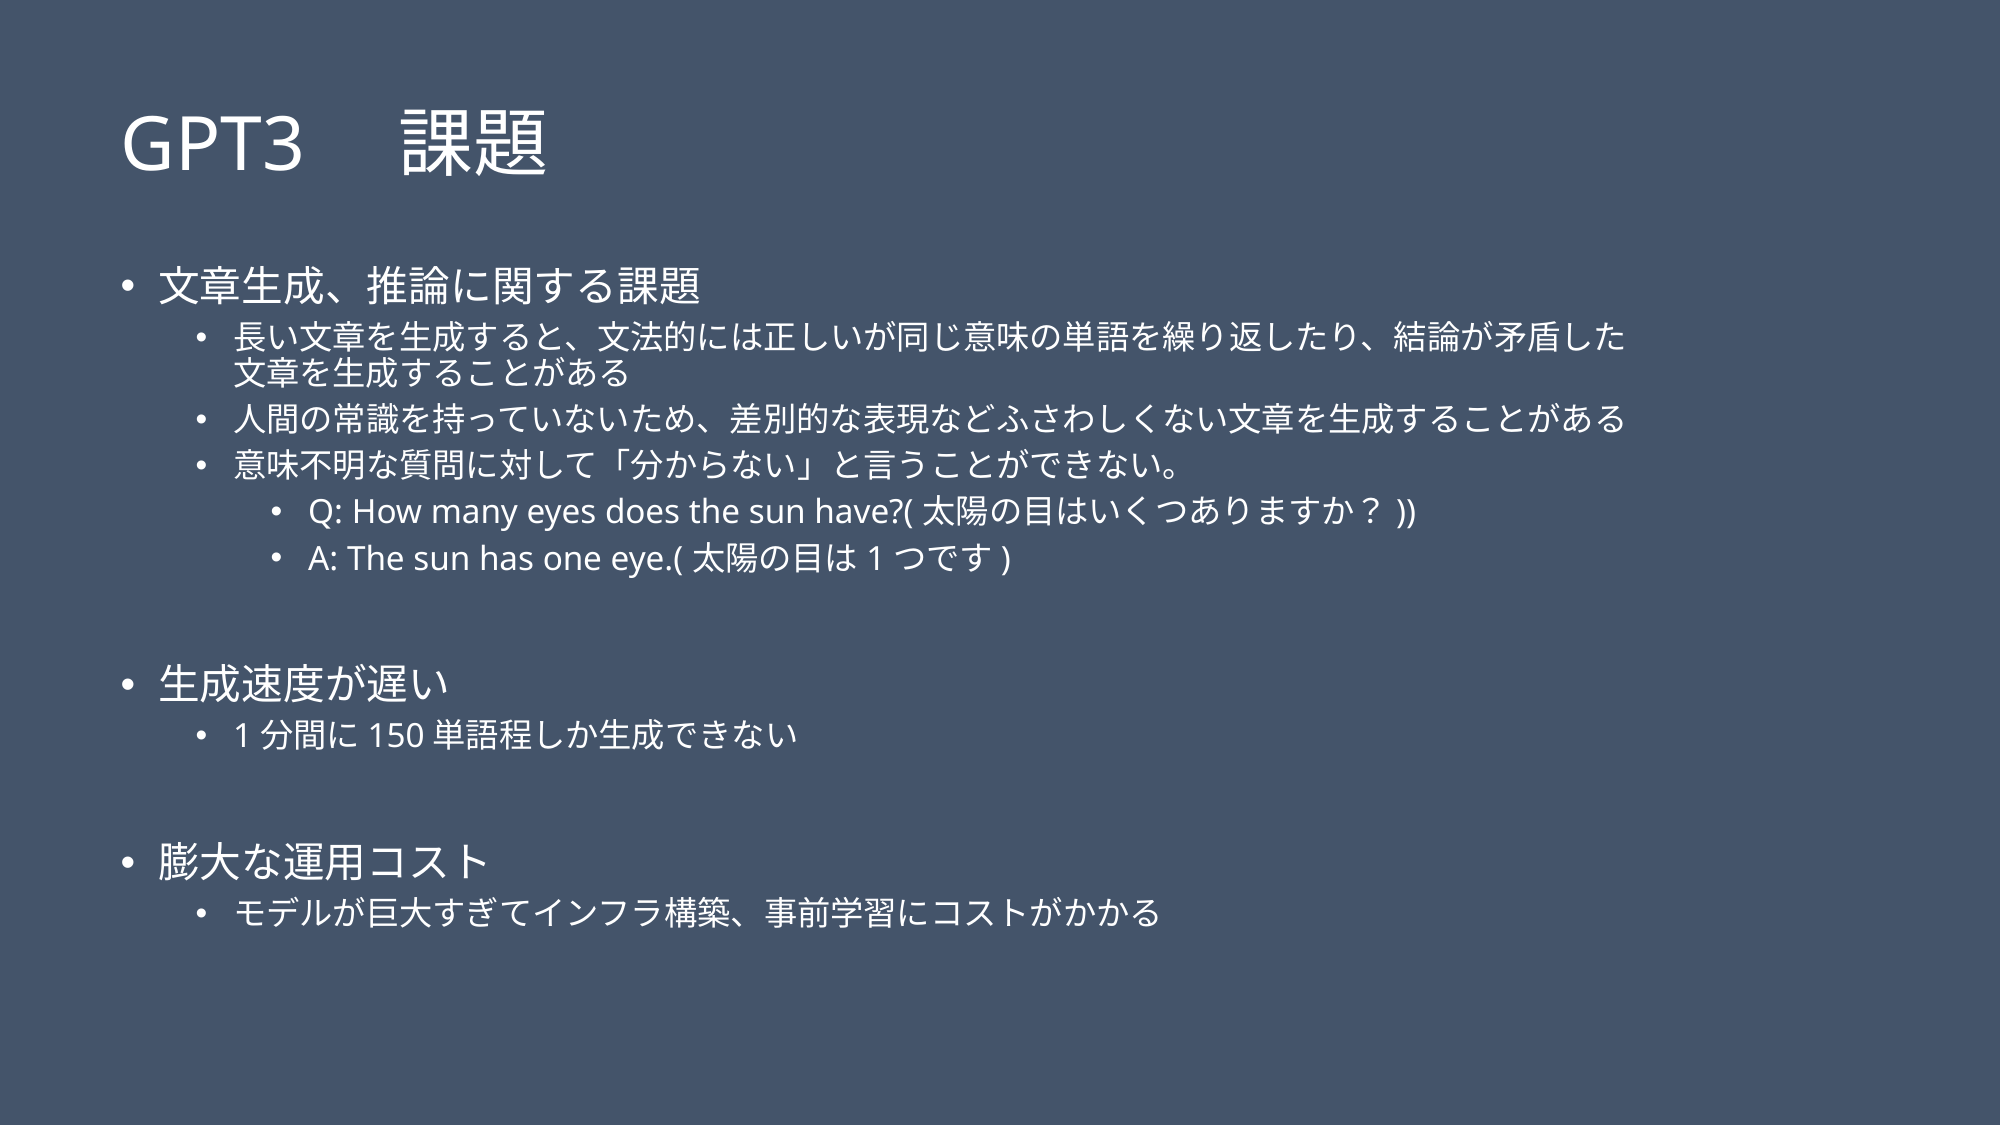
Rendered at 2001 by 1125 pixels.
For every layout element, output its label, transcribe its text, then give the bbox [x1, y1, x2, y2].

list 文章生成、推論に関する課題 長い文章を生成すると、文法的には正しいが同じ意味の単語を繰り返したり、結論が矛盾した文章を生成することがある 人間の常識を持っていないため、差別的な表現などふさわしくない文章を生成することがある 意味不明な質問に対して「分からない」と言うことができない。 Q: How many eyes does the sun have?(太陽の目はいくつありますか？)) A: The sun has one eye.(太陽の目は1つです) 生成速度が遅い 1分間に150単語程しか生成できない 膨大な運用コスト モデルが巨大すぎてインフラ構築、事前学習にコストがかかる [105, 257, 1655, 979]
title GPT3 課題 [105, 52, 1895, 240]
